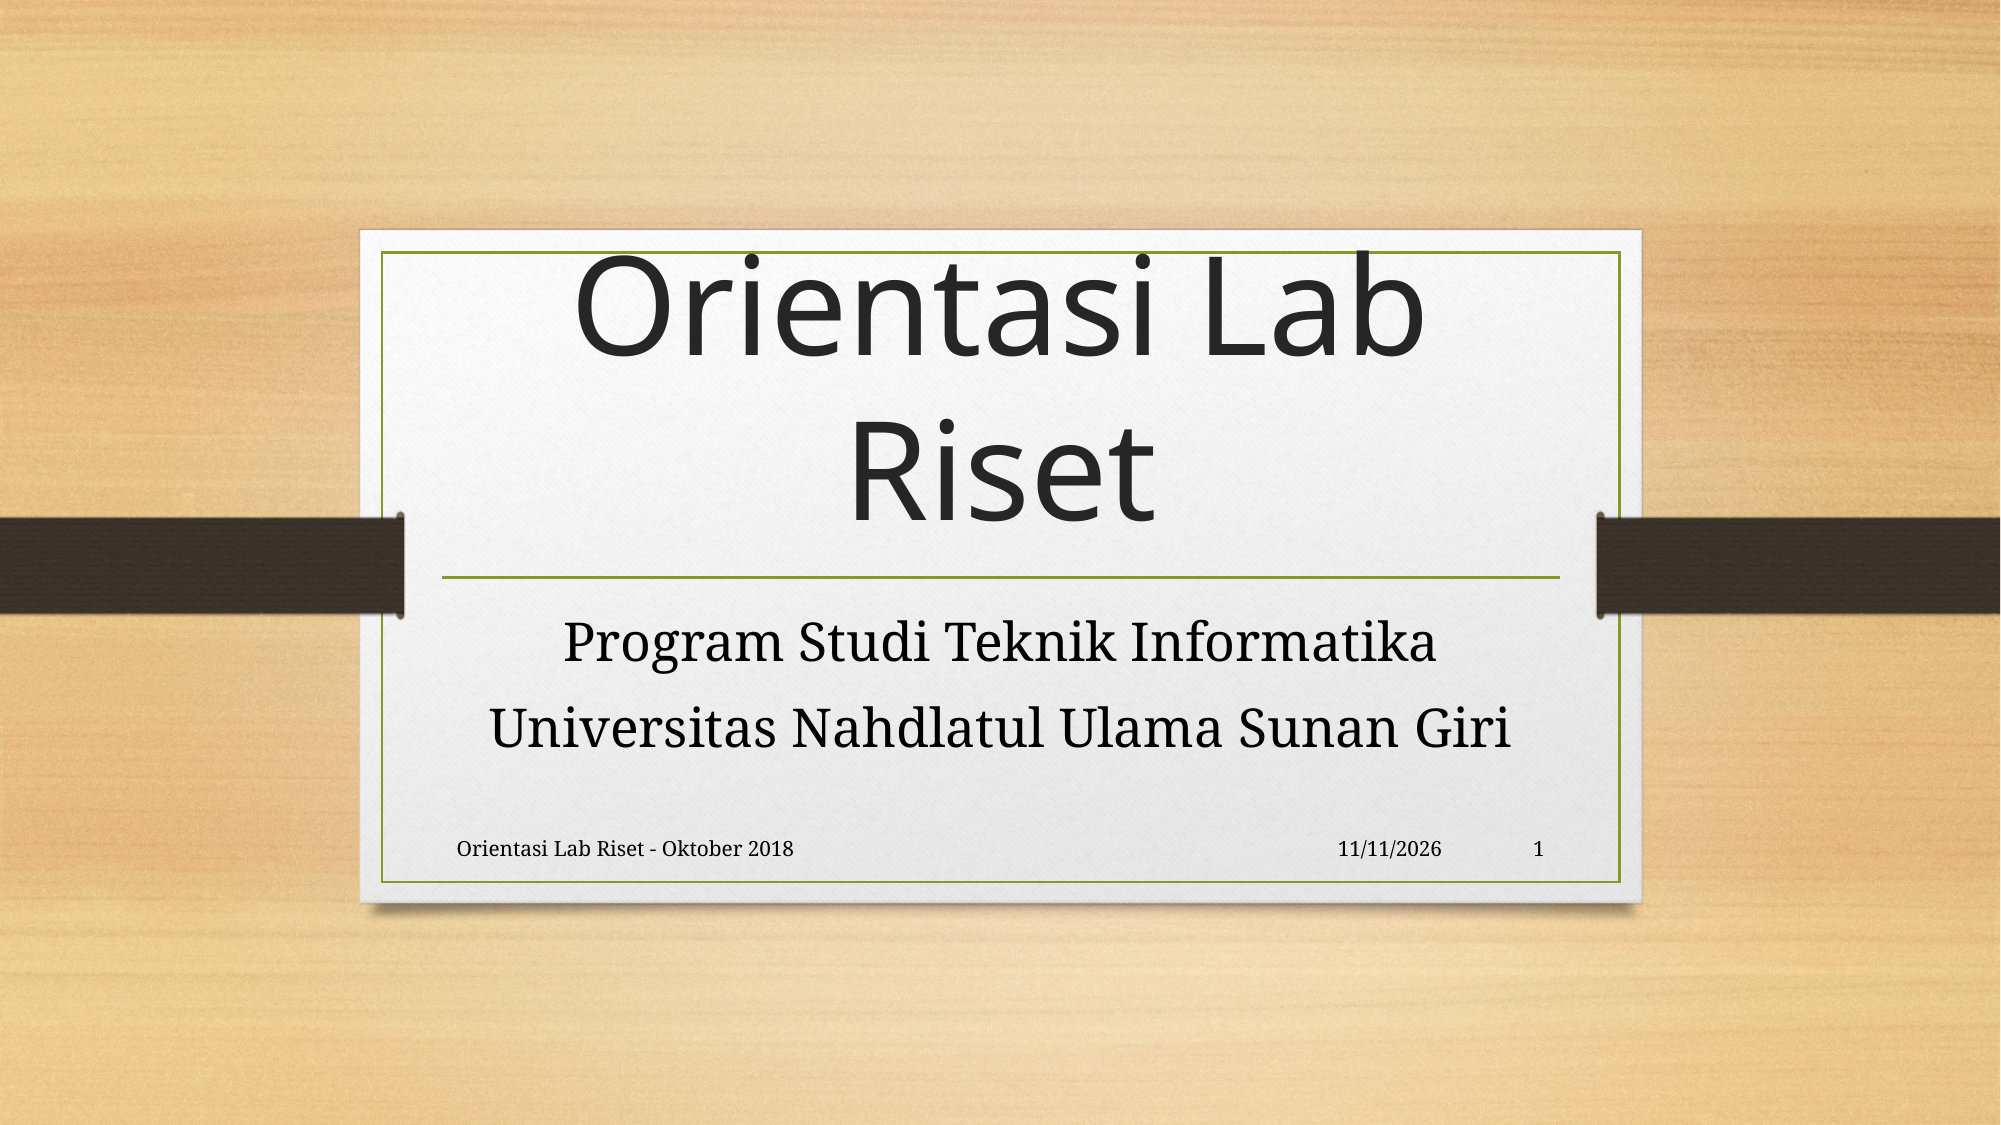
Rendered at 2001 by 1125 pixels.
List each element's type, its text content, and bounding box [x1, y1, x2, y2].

title Orientasi Lab Riset [441, 306, 1560, 556]
footer Orientasi Lab Riset - Oktober 2018 [441, 826, 1298, 873]
subtitle Program Studi Teknik Informatika Universitas Nahdlatul Ulama Sunan Giri [441, 600, 1560, 817]
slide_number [1309, 826, 1457, 873]
slide_number 1 [1469, 826, 1560, 873]
picture [0, 0, 2001, 1125]
